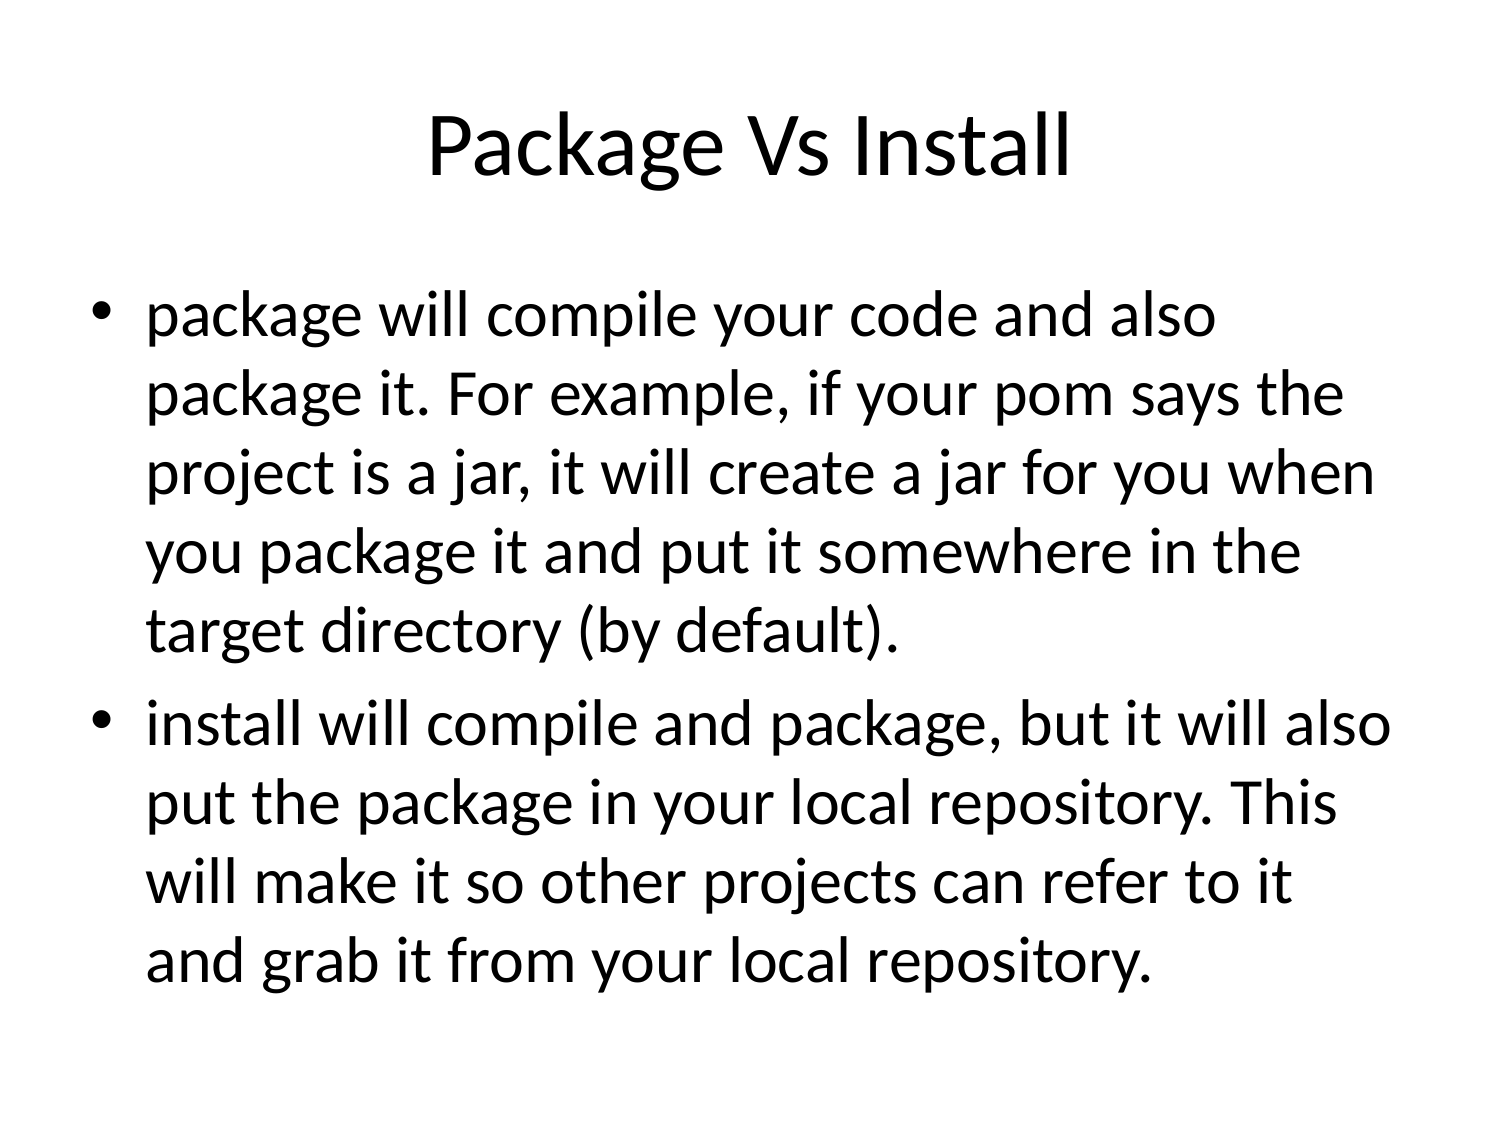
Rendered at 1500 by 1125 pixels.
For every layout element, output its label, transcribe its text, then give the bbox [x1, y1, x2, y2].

title Package Vs Install [75, 45, 1425, 233]
list package will compile your code and also package it. For example, if your pom says the project is a jar, it will create a jar for you when you package it and put it somewhere in the target directory (by default). install will compile and package, but it will also put the package in your local repository. This will make it so other projects can refer to it and grab it from your local repository. [75, 262, 1425, 1005]
